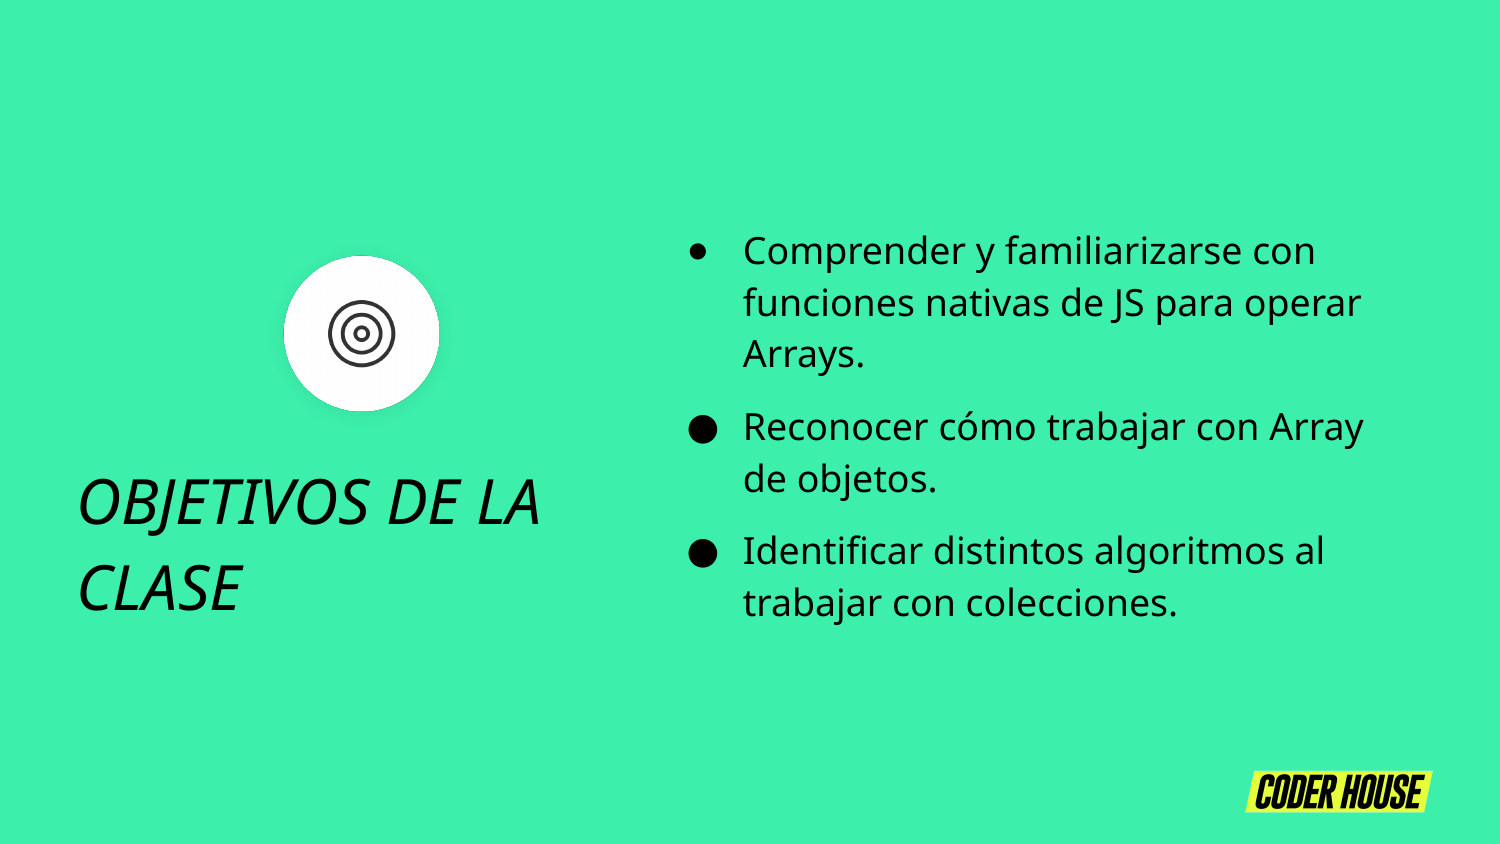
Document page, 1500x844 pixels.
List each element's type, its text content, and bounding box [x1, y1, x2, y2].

text_box OBJETIVOS DE LA CLASE [61, 435, 658, 598]
picture [1241, 764, 1437, 819]
text_box Comprender y familiarizarse con funciones nativas de JS para operar Arrays. Reconocer cómo trabajar con Array de objetos. Identificar distintos algoritmos al trabajar con colecciones. [652, 186, 1412, 658]
picture [264, 235, 460, 431]
